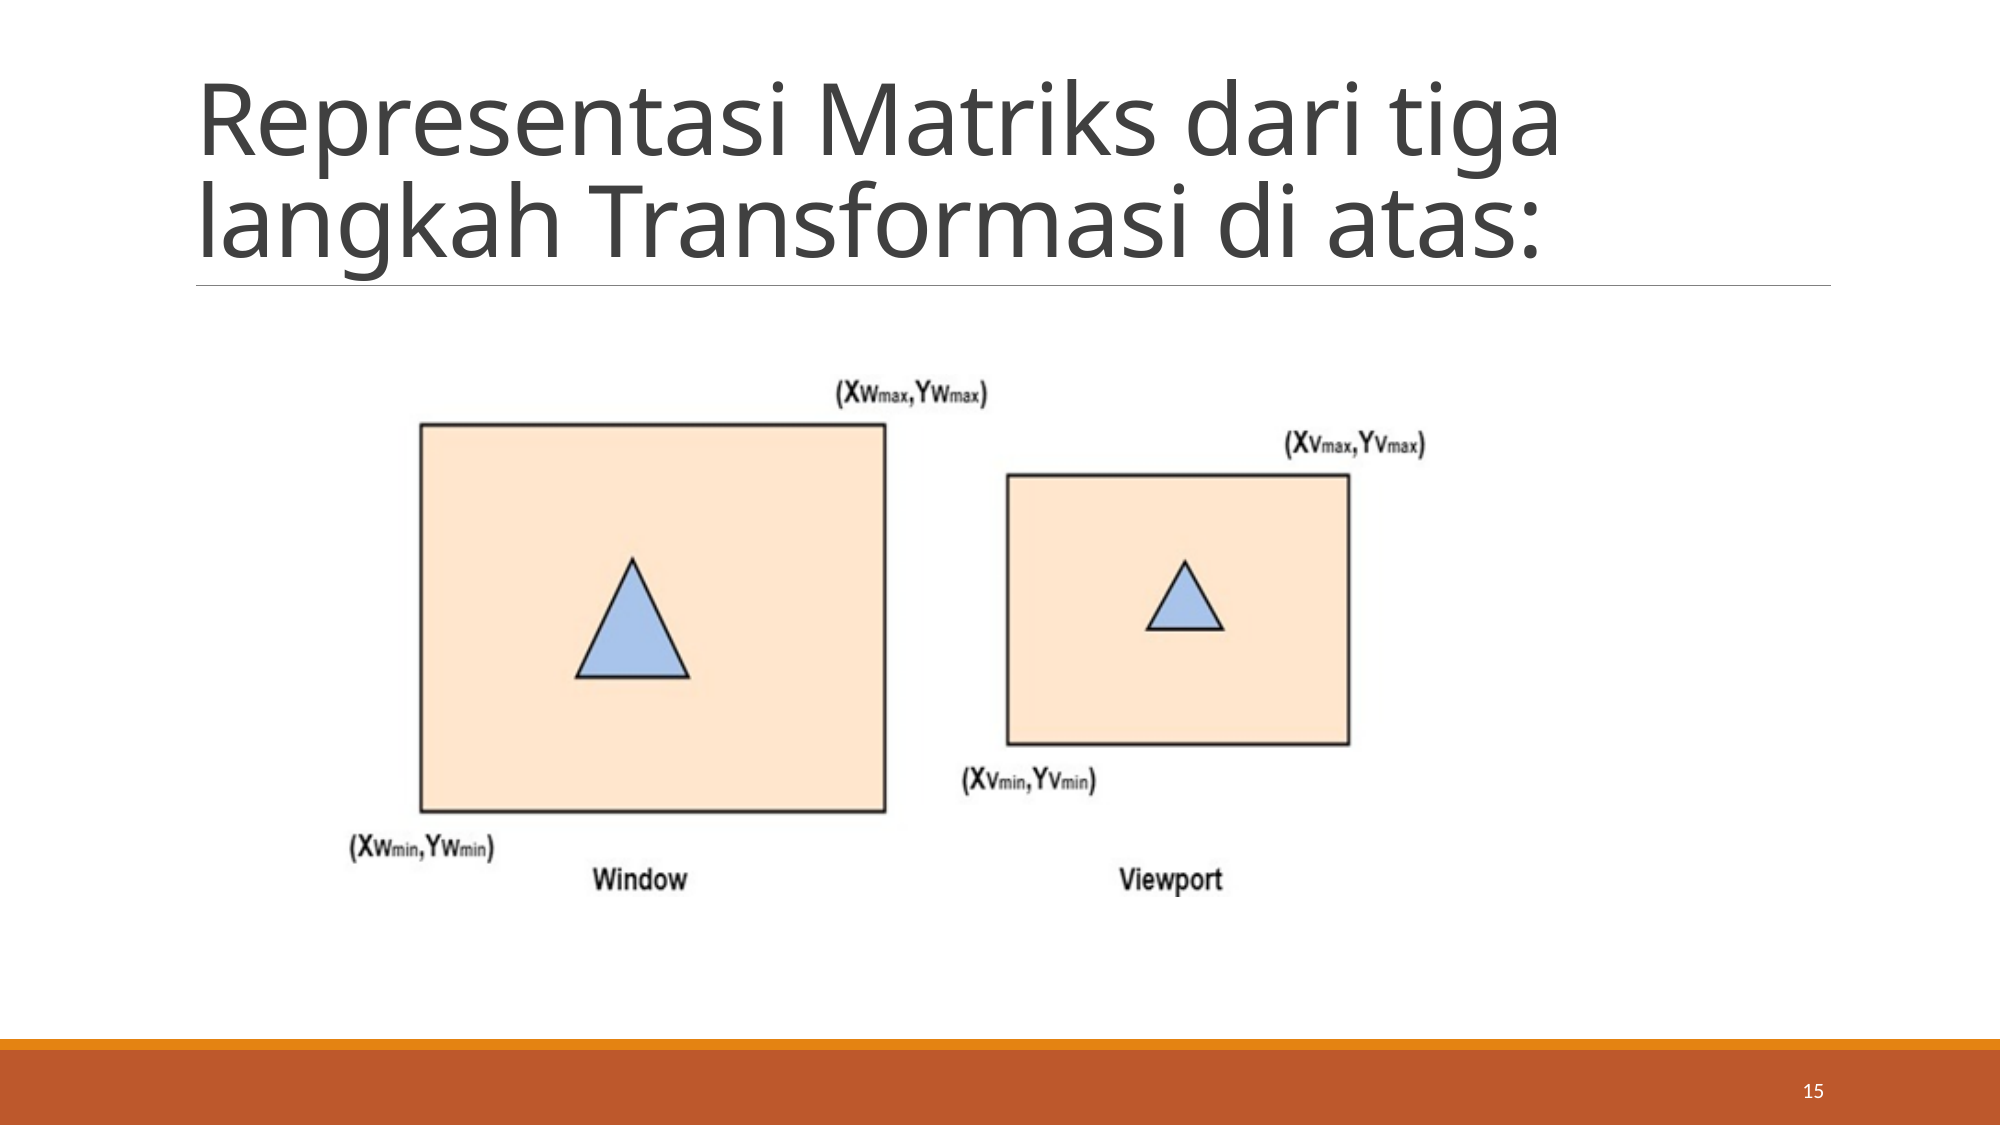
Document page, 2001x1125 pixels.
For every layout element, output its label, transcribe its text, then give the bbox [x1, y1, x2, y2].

title Representasi Matriks dari tiga langkah Transformasi di atas: [180, 47, 1830, 285]
slide_number 15 [1624, 1059, 1840, 1120]
picture [312, 373, 1460, 898]
